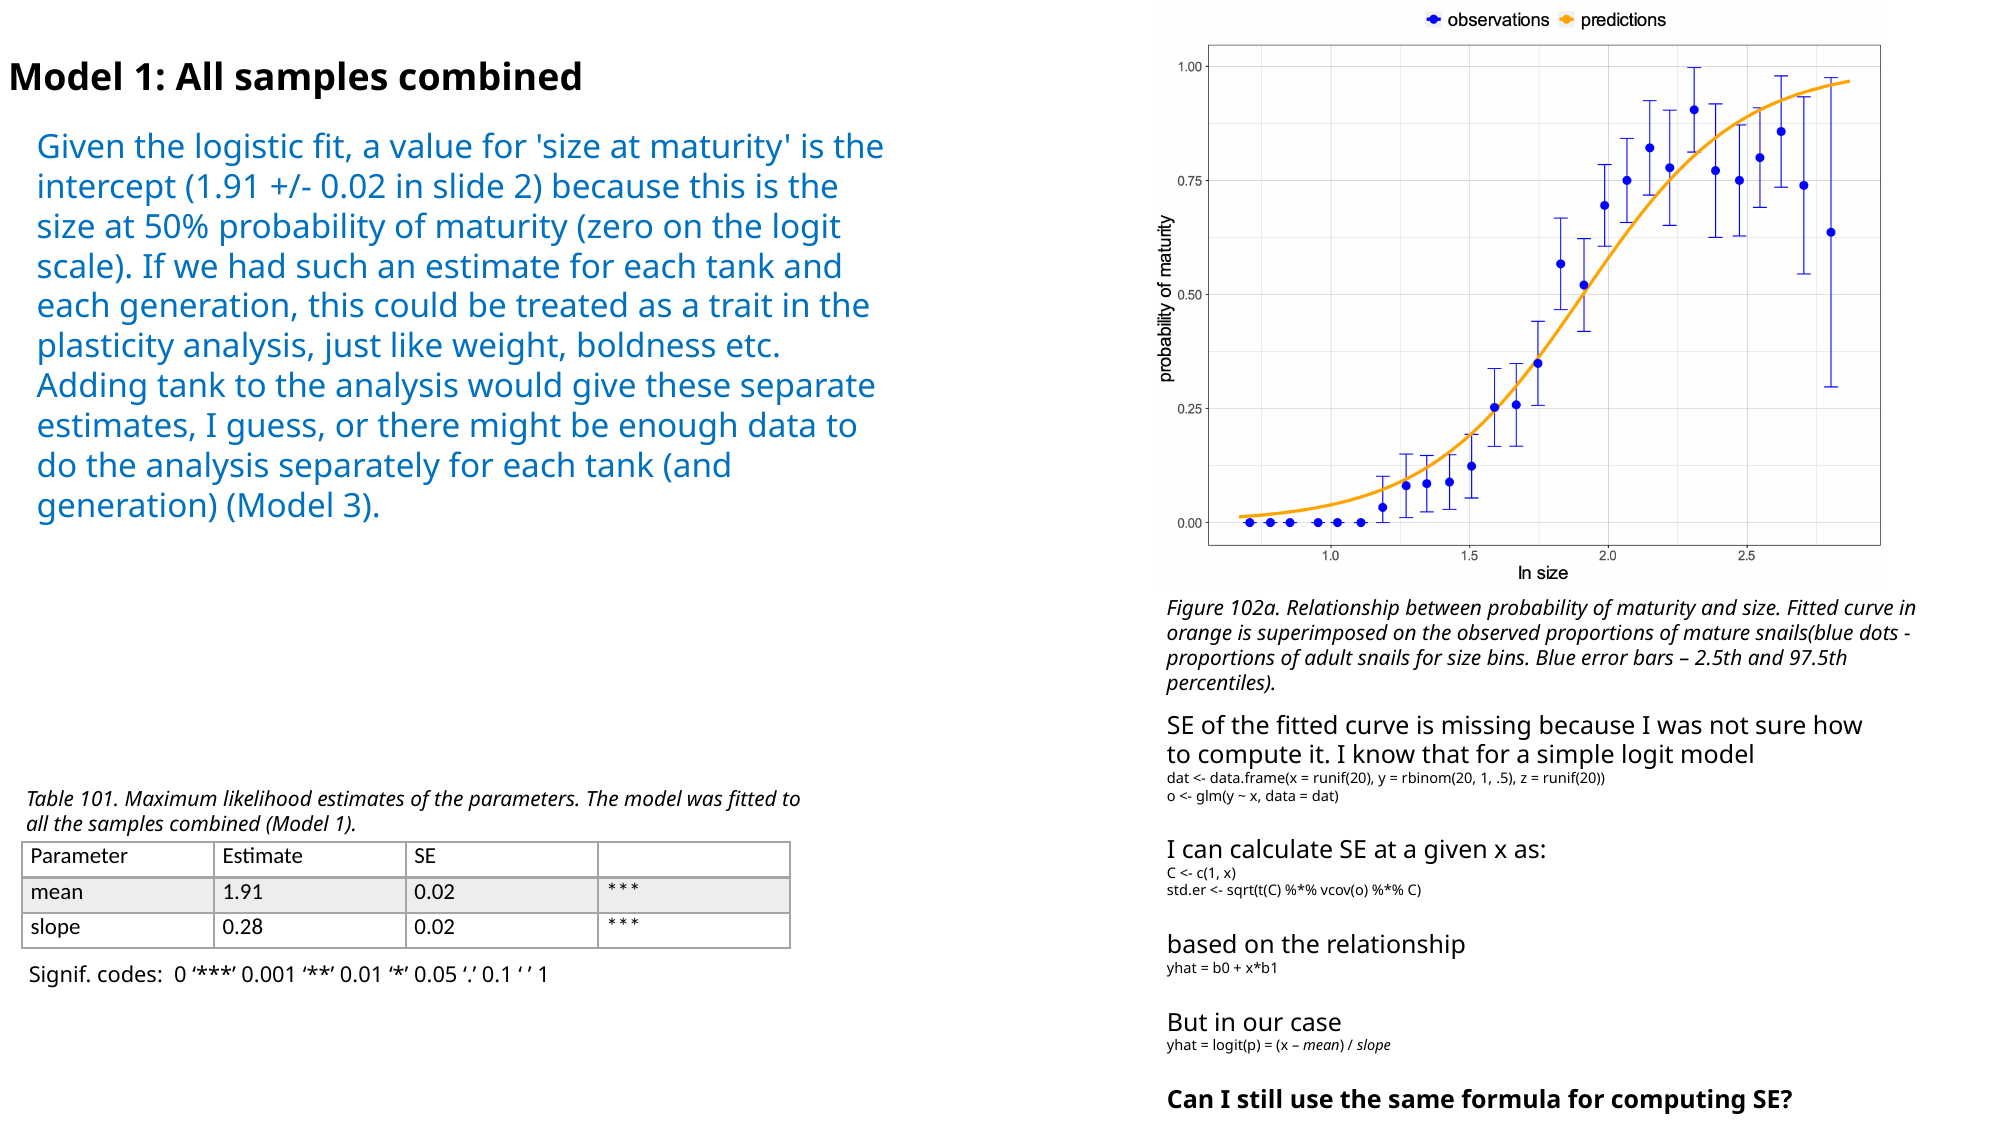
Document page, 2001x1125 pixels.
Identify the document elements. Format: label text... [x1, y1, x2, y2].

text_box Signif. codes: 0 ‘***’ 0.001 ‘**’ 0.01 ‘*’ 0.05 ‘.’ 0.1 ‘ ’ 1 [13, 952, 566, 994]
text_box Figure 102a. Relationship between probability of maturity and size. Fitted curve in orange is superimposed on the observed proportions of mature snails(blue dots - proportions of adult snails for size bins. Blue error bars – 2.5th and 97.5th percentiles). [1151, 587, 1957, 702]
table_header SE [407, 844, 597, 876]
picture [1152, 0, 1887, 588]
table_header [599, 844, 789, 876]
table_cell 0.02 [407, 914, 597, 947]
table_cell 0.28 [215, 914, 405, 947]
table_cell mean [23, 879, 213, 912]
table_cell 0.02 [407, 879, 597, 912]
text_box Table 101. Maximum likelihood estimates of the parameters. The model was fitted to all the samples combined (Model 1). [11, 778, 817, 844]
table_header Estimate [215, 844, 405, 876]
table_cell *** [599, 879, 789, 912]
table_header Parameter [23, 844, 213, 876]
text_box SE of the fitted curve is missing because I was not sure how to compute it. I know that for a simple logit model dat <- data.frame(x = runif(20), y = rbinom(20, 1, .5), z = runif(20)) o <- glm(y ~ x, data = dat) I can calculate SE at a given x as: C <- c(1, x) std.er <- sqrt(t(C) %*% vcov(o) %*% C) based on the relationship yhat = b0 + x*b1 But in our case yhat = logit(p) = (x – mean) / slope Can I still use the same formula for computing SE? [1152, 701, 1886, 1121]
table_cell 1.91 [215, 879, 405, 912]
table_cell slope [23, 914, 213, 947]
text_box Given the logistic fit, a value for 'size at maturity' is the intercept (1.91 +/- 0.02 in slide 2) because this is the size at 50% probability of maturity (zero on the logit scale). If we had such an estimate for each tank and each generation, this could be treated as a trait in the plasticity analysis, just like weight, boldness etc. Adding tank to the analysis would give these separate estimates, I guess, or there might be enough data to do the analysis separately for each tank (and generation) (Model 3). [21, 117, 906, 532]
table_cell *** [599, 914, 789, 947]
text_box Model 1: All samples combined [0, 45, 599, 106]
